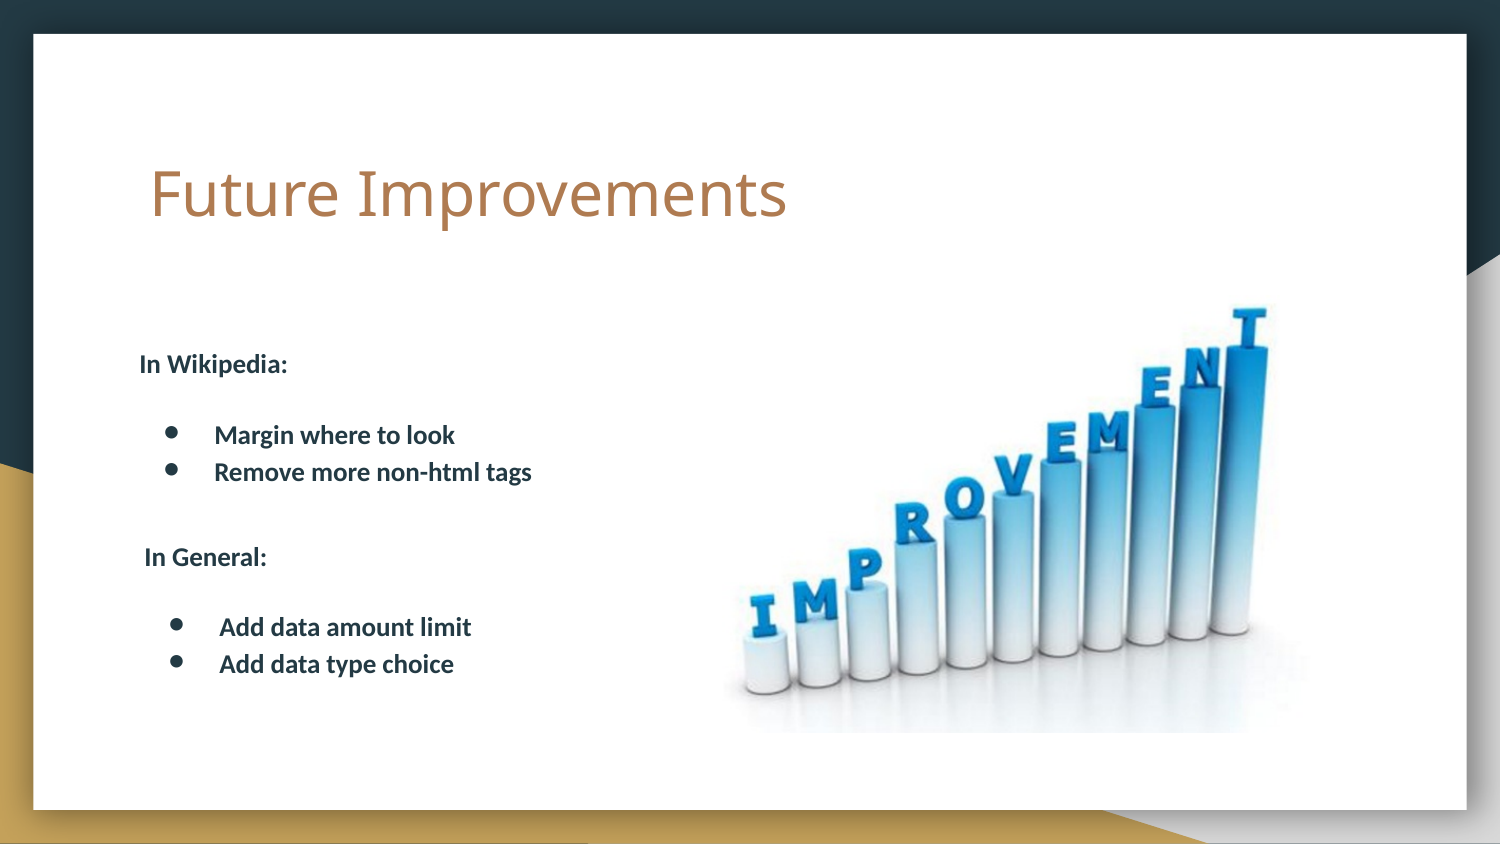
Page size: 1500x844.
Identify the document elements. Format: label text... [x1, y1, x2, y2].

picture [637, 295, 1366, 734]
list In General: Add data amount limit Add data type choice [129, 519, 632, 695]
list In Wikipedia: Margin where to look Remove more non-html tags [124, 326, 632, 503]
title Future Improvements [134, 138, 1366, 296]
